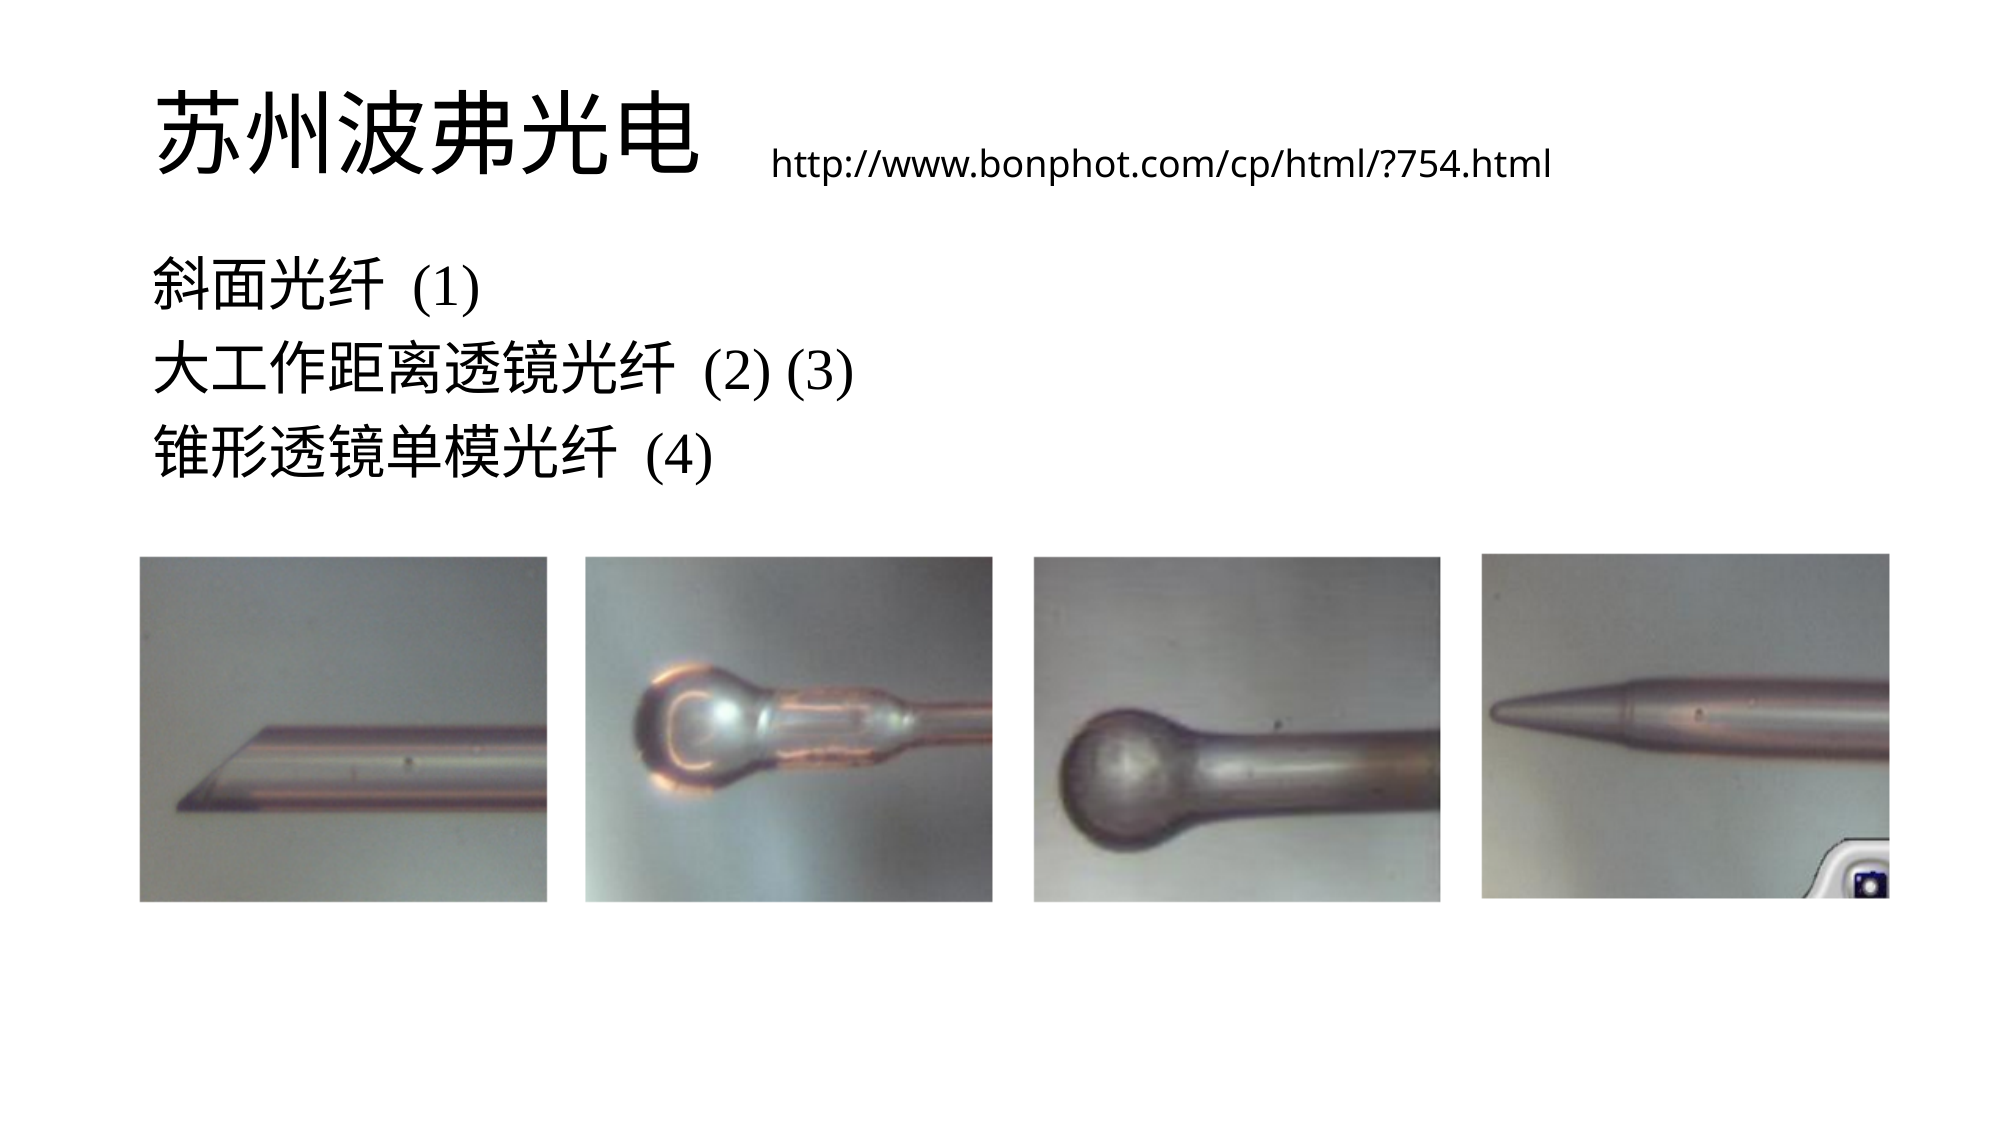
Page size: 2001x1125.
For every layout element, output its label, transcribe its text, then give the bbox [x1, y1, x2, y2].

picture [137, 554, 552, 907]
text_box http://www.bonphot.com/cp/html/?754.html [755, 137, 1568, 193]
picture [1028, 551, 1450, 907]
list 斜面光纤 (1) 大工作距离透镜光纤 (2) (3) 锥形透镜单模光纤 (4) [137, 247, 1863, 1092]
picture [581, 554, 999, 907]
title 苏州波弗光电 [137, 59, 1863, 216]
picture [1479, 551, 1896, 905]
